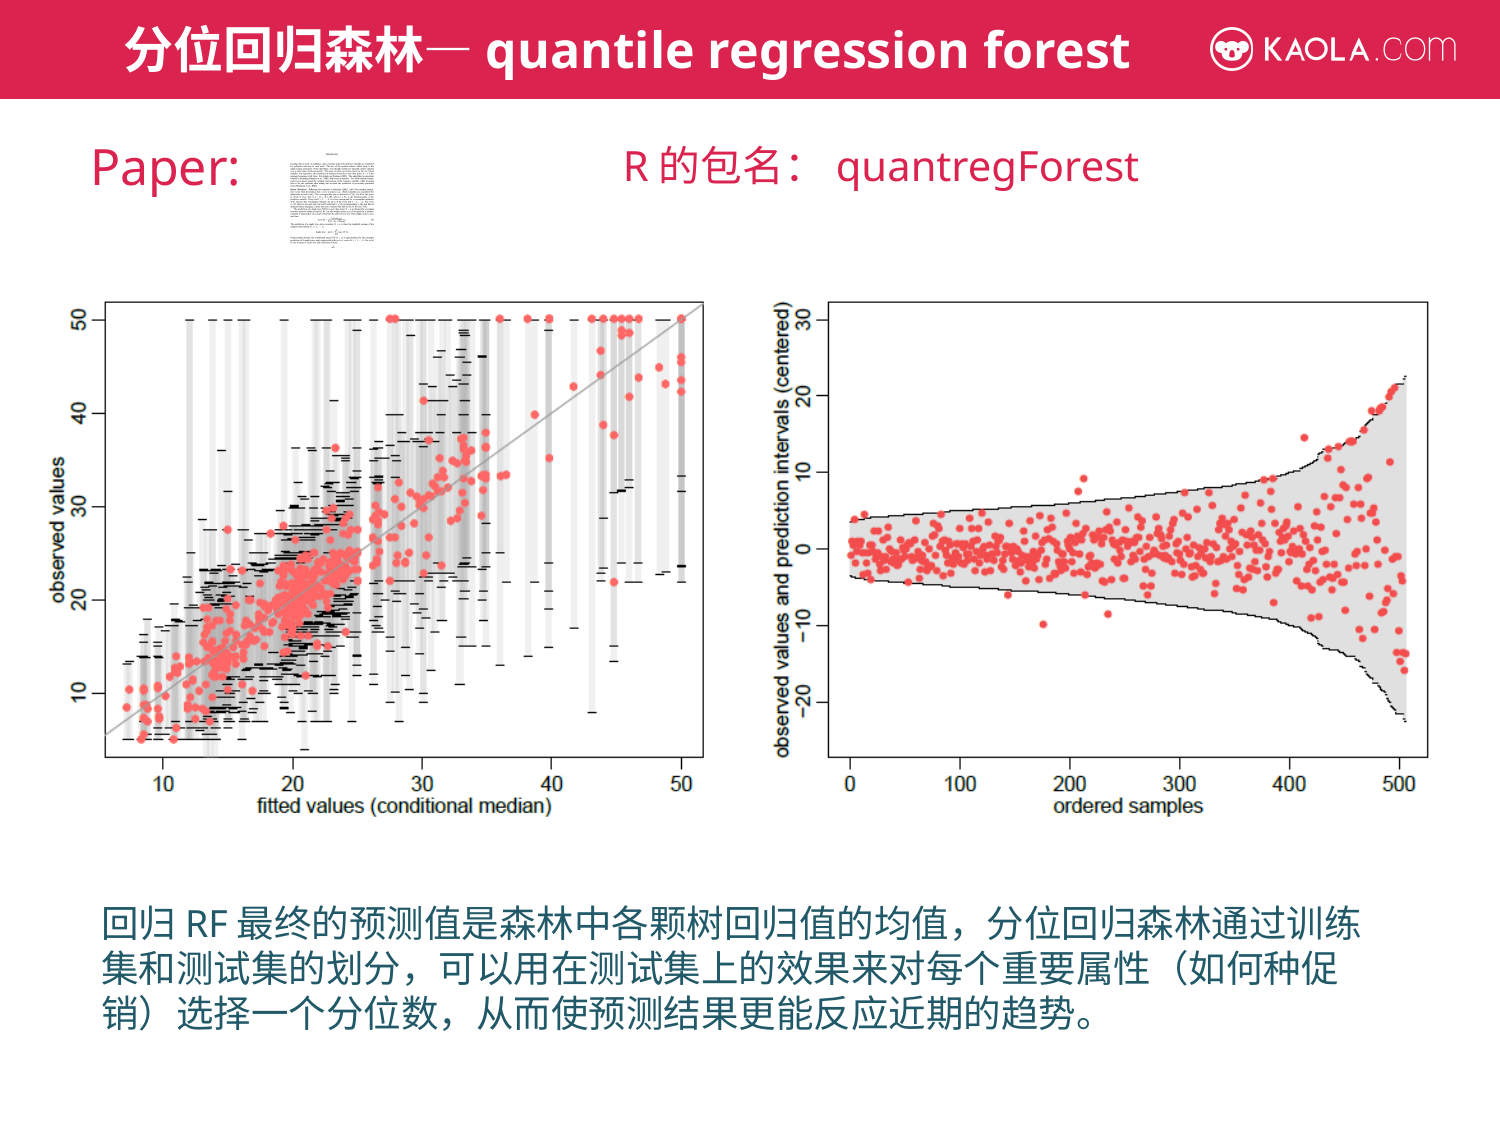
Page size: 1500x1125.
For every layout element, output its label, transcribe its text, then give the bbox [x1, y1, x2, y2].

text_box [272, 145, 392, 235]
text_box 回归RF最终的预测值是森林中各颗树回归值的均值，分位回归森林通过训练集和测试集的划分，可以用在测试集上的效果来对每个重要属性（如何种促销）选择一个分位数，从而使预测结果更能反应近期的趋势。 [86, 892, 1382, 1043]
picture [0, 0, 1500, 99]
picture [0, 247, 1500, 878]
text_box R的包名：quantregForest [608, 132, 1500, 198]
text_box Paper: [74, 100, 1425, 233]
